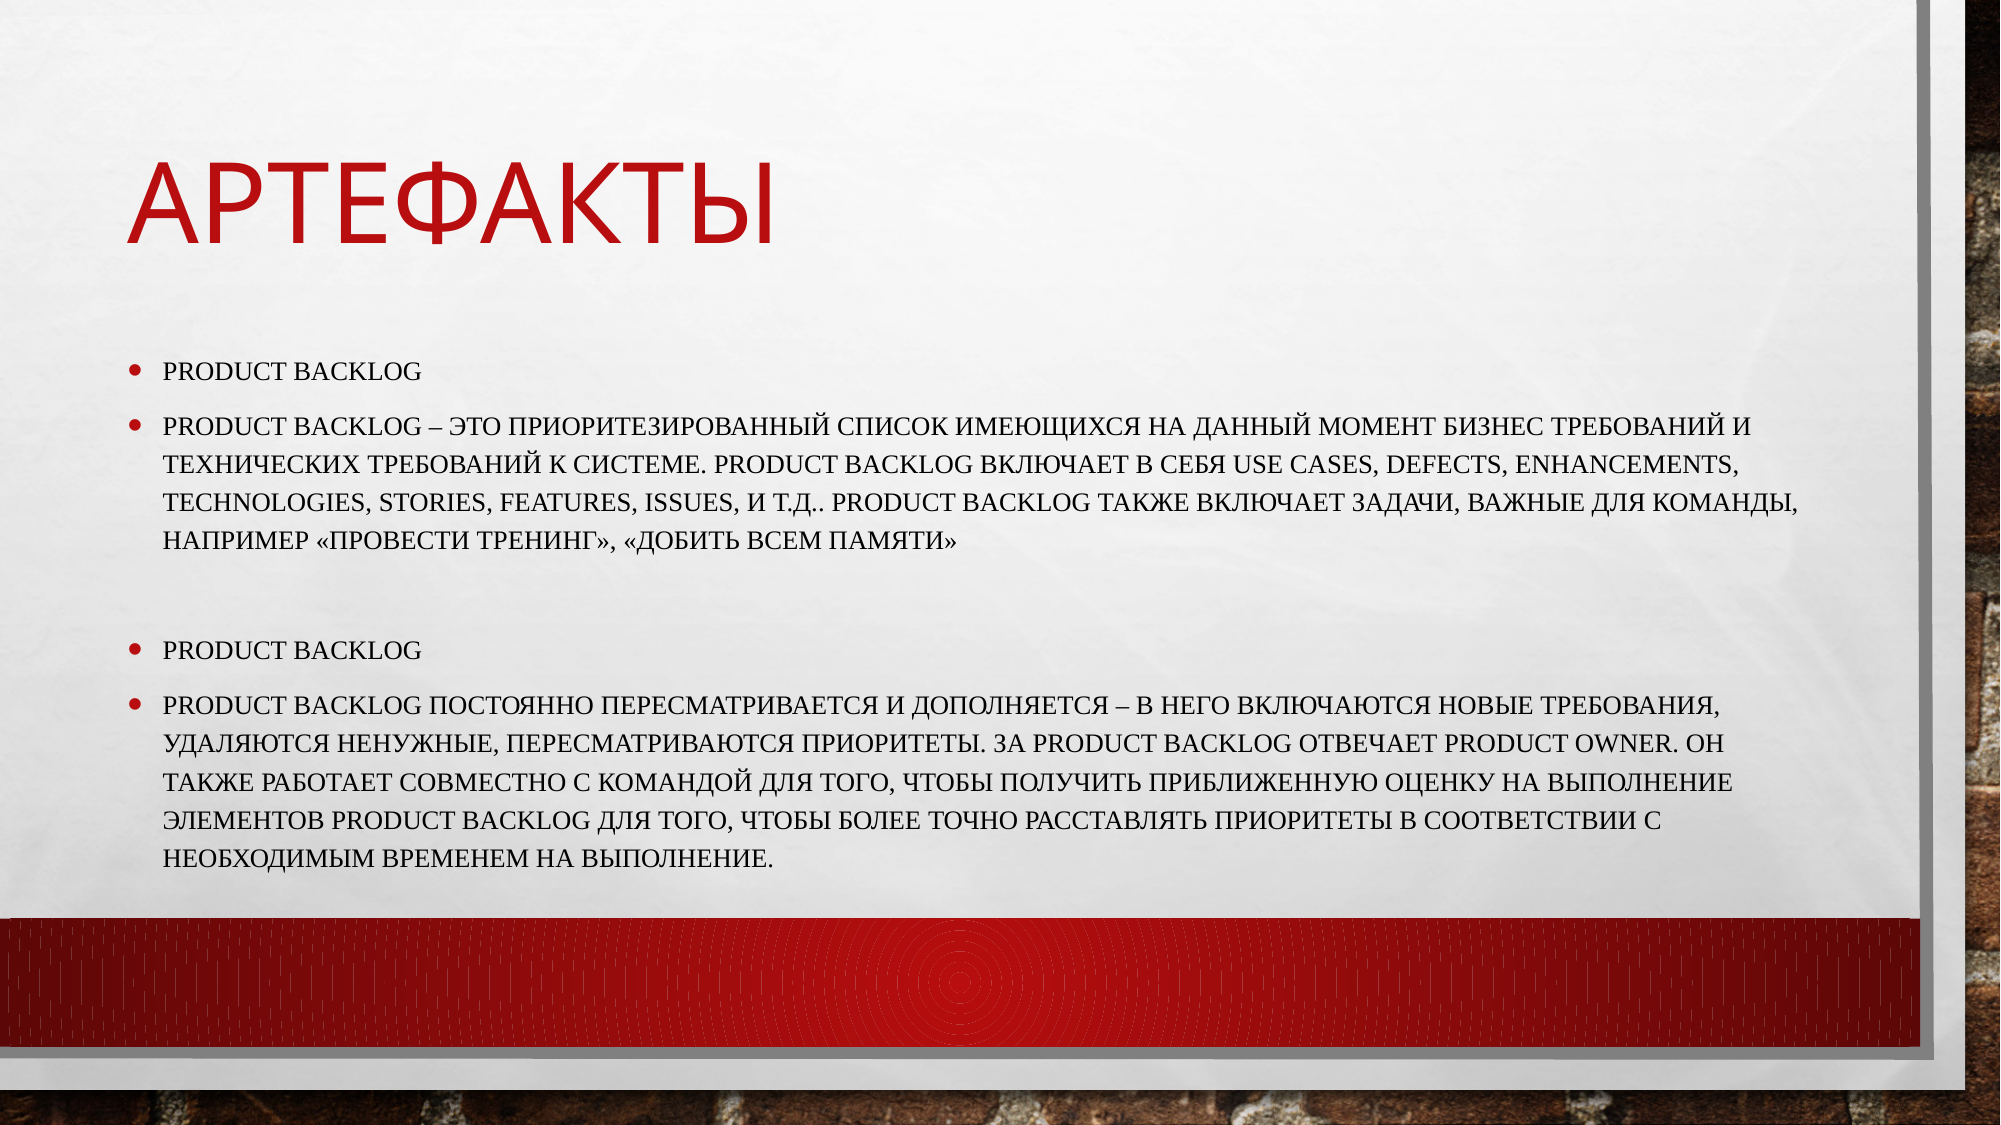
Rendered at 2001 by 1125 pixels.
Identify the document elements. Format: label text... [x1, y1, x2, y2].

title Артефакты [112, 112, 1818, 302]
list Product Backlog Product Backlog – это приоритезированный список имеющихся на данный момент бизнес требований и технических требований к системе. Product Backlog включает в себя use cases, defects, enhancements, technologies, stories, features, issues, и т.д.. Product backlog также включает задачи, важные для команды, например «провести тренинг», «добить всем памяти» Product Backlog Product Backlog постоянно пересматривается и дополняется – в него включаются новые требования, удаляются ненужные, пересматриваются приоритеты. За Product Backlog отвечает Product Owner. Он также работает совместно с командой для того, чтобы получить приближенную оценку на выполнение элементов Product Backlog для того, чтобы более точно расставлять приоритеты в соответствии с необходимым временем на выполнение. [112, 338, 1818, 882]
picture [0, 0, 2000, 1125]
